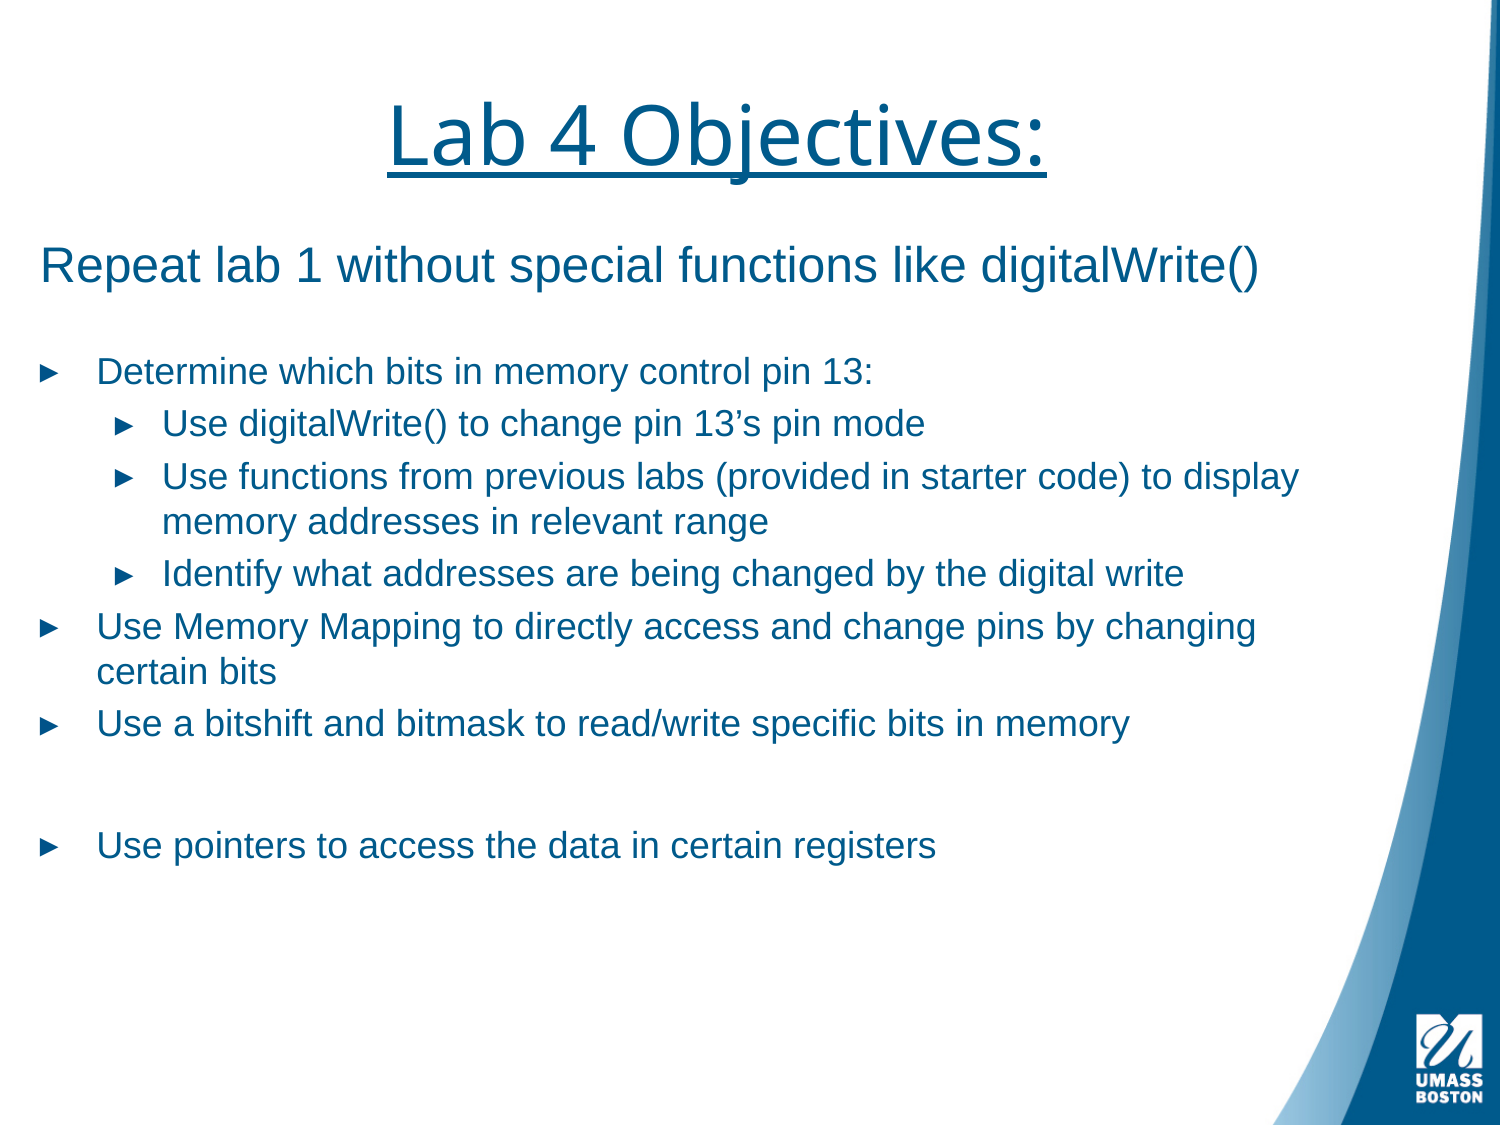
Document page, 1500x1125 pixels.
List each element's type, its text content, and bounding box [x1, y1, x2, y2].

title Lab 4 Objectives: [371, 75, 1129, 163]
picture [0, 0, 1500, 1125]
list Repeat lab 1 without special functions like digitalWrite() Determine which bits in memory control pin 13: Use digitalWrite() to change pin 13’s pin mode Use functions from previous labs (provided in starter code) to display memory addresses in relevant range Identify what addresses are being changed by the digital write Use Memory Mapping to directly access and change pins by changing certain bits Use a bitshift and bitmask to read/write specific bits in memory Use pointers to access the data in certain registers [24, 224, 1350, 950]
